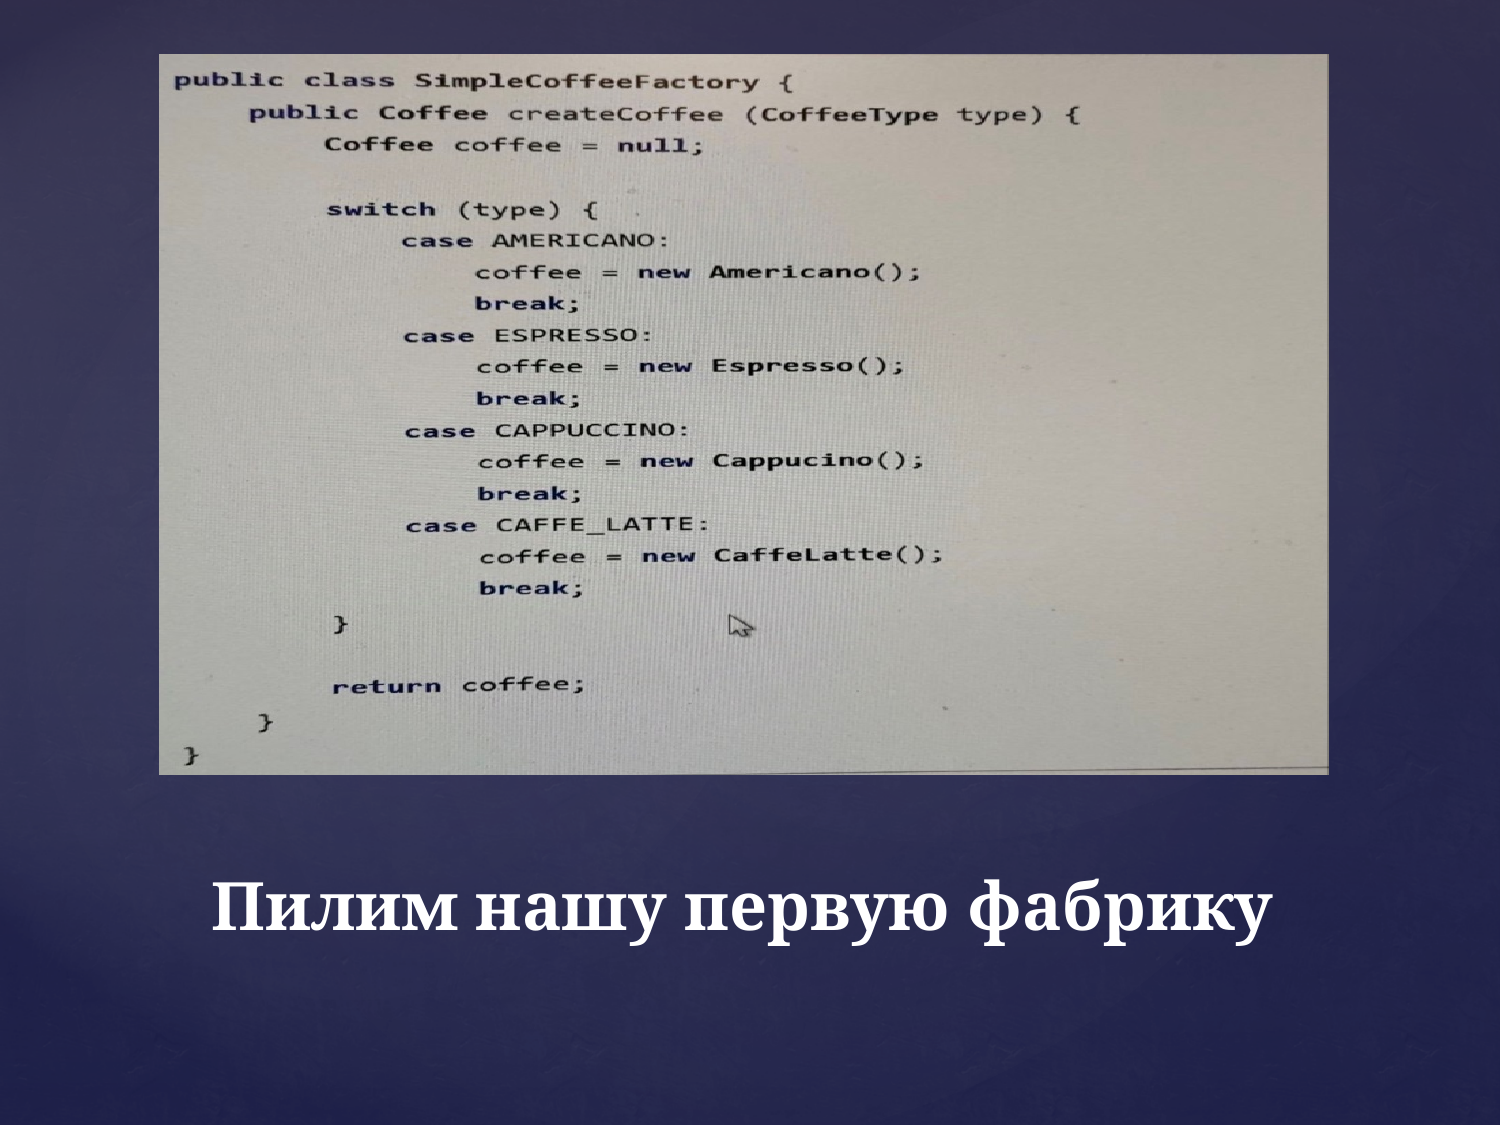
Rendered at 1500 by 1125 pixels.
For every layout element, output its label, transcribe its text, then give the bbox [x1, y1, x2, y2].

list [158, 54, 1330, 776]
title Пилим нашу первую фабрику [123, 881, 1362, 1032]
